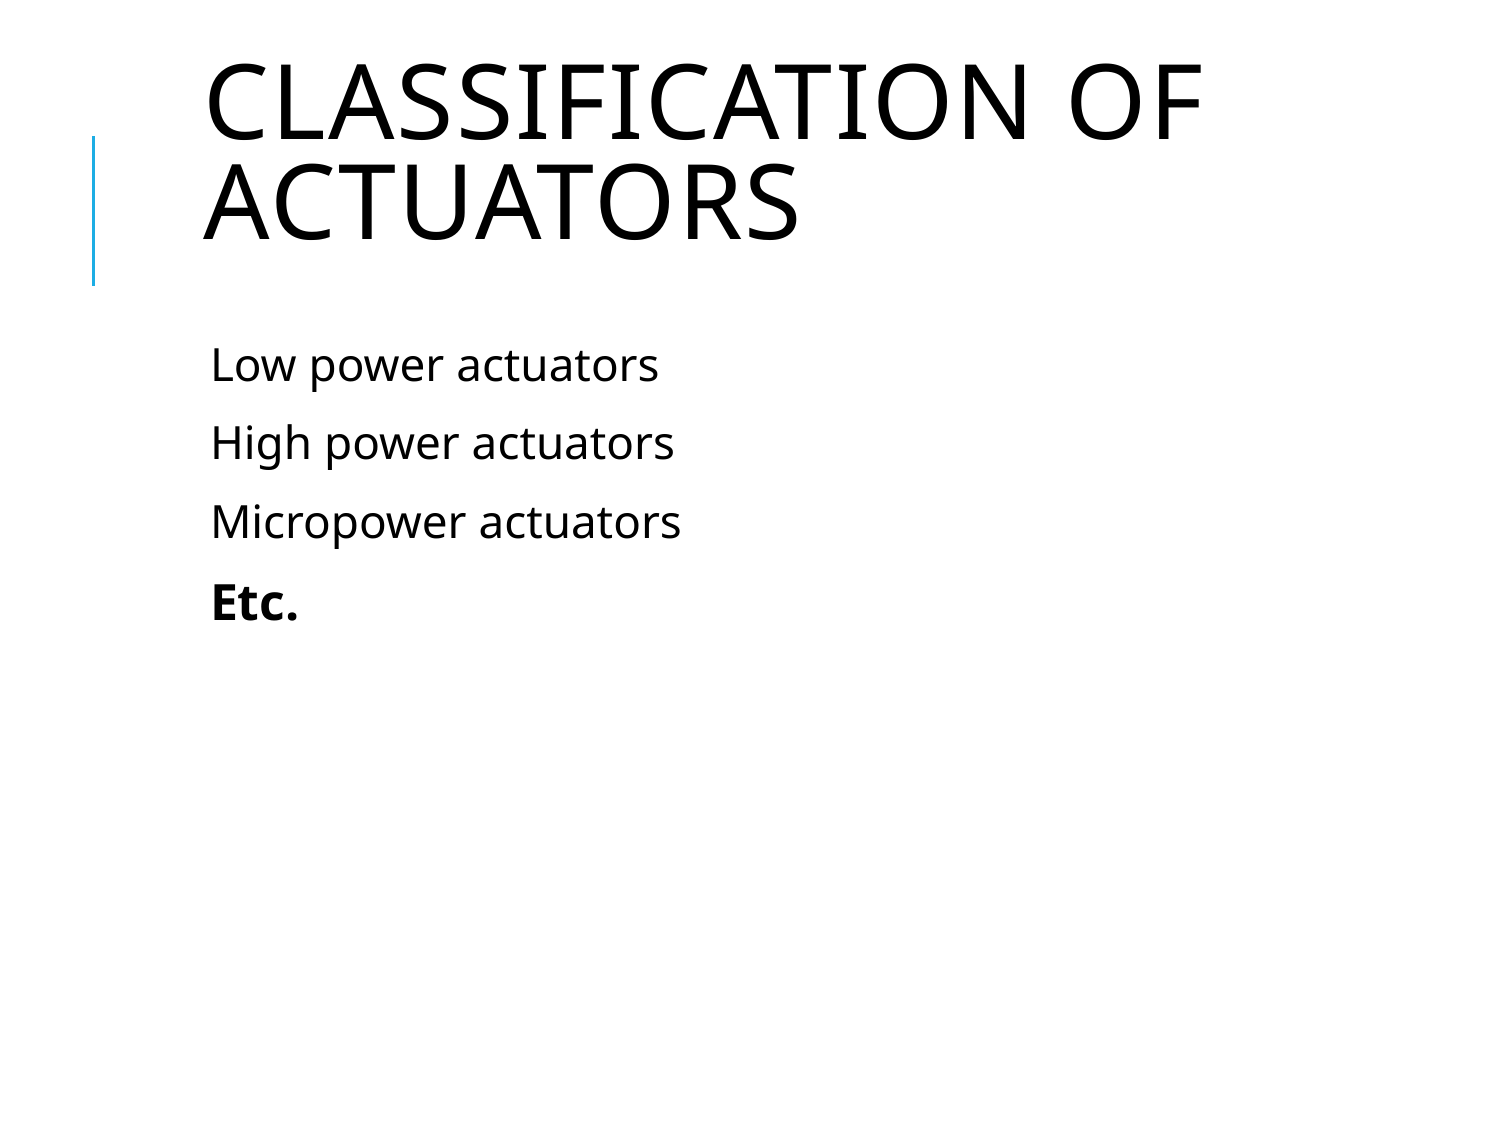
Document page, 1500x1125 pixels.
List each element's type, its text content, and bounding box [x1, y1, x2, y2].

title Classification of actuators [188, 99, 1301, 220]
list Low power actuators High power actuators Micropower actuators Etc. [187, 249, 1463, 1088]
